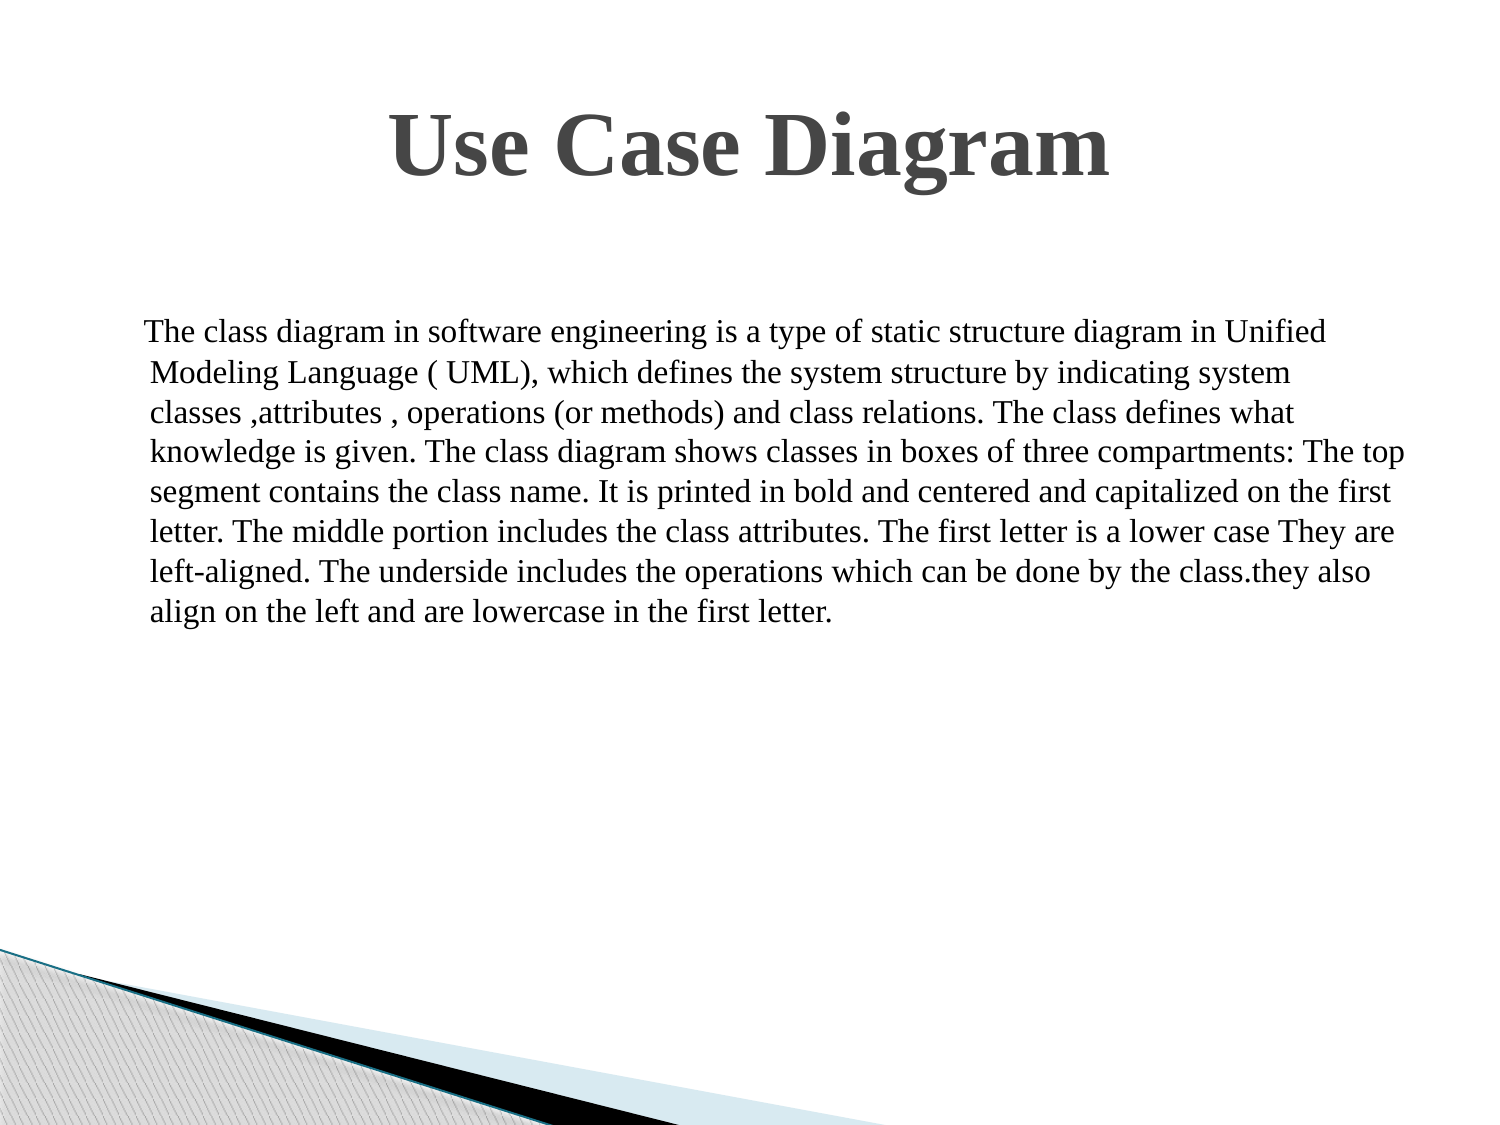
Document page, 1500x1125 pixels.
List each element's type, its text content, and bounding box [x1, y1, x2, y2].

title Use Case Diagram [75, 45, 1425, 233]
list The class diagram in software engineering is a type of static structure diagram in Unified Modeling Language ( UML), which defines the system structure by indicating system classes ,attributes , operations (or methods) and class relations. The class defines what knowledge is given. The class diagram shows classes in boxes of three compartments: The top segment contains the class name. It is printed in bold and centered and capitalized on the first letter. The middle portion includes the class attributes. The first letter is a lower case They are left-aligned. The underside includes the operations which can be done by the class.they also align on the left and are lowercase in the first letter. [75, 299, 1425, 986]
